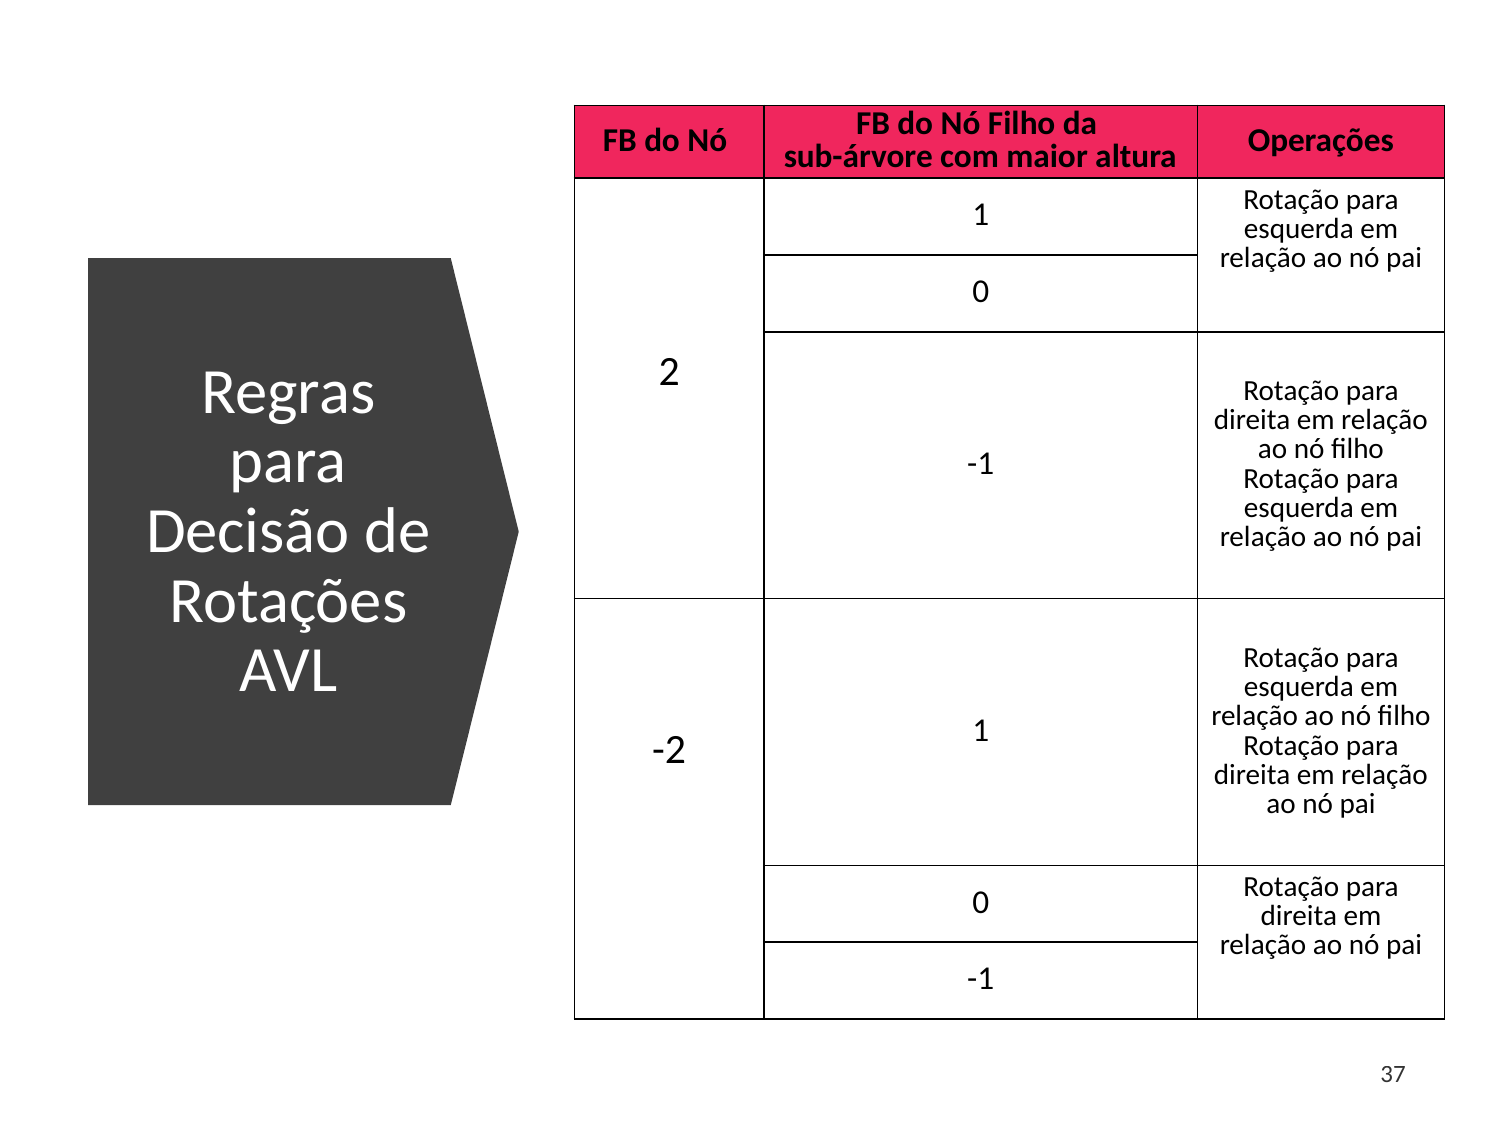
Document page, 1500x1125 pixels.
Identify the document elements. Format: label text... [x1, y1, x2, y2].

table_cell -2 [575, 599, 763, 1018]
table_cell -1 [765, 943, 1197, 1018]
slide_number 37 [1357, 1042, 1421, 1103]
title Regras para Decisão de Rotações AVL [126, 322, 450, 741]
table_header FB do Nó Filho da sub-árvore com maior altura [765, 106, 1197, 177]
table_cell 0 [765, 866, 1197, 941]
text_box [86, 256, 521, 808]
table_cell Rotação para esquerda em relação ao nó filho Rotação para direita em relação ao nó pai [1198, 599, 1444, 865]
table_cell 1 [765, 179, 1197, 254]
table_header FB do Nó [575, 106, 763, 177]
table_cell 2 [575, 179, 763, 598]
table_cell 1 [765, 599, 1197, 865]
table_cell 0 [765, 256, 1197, 331]
table_cell -1 [765, 333, 1197, 598]
table_cell Rotação para direita em relação ao nó pai [1198, 866, 1444, 1018]
table_cell Rotação para direita em relação ao nó filho Rotação para esquerda em relação ao nó pai [1198, 333, 1444, 598]
table_header Operações [1198, 106, 1444, 177]
table_cell Rotação para esquerda em relação ao nó pai [1198, 179, 1444, 331]
